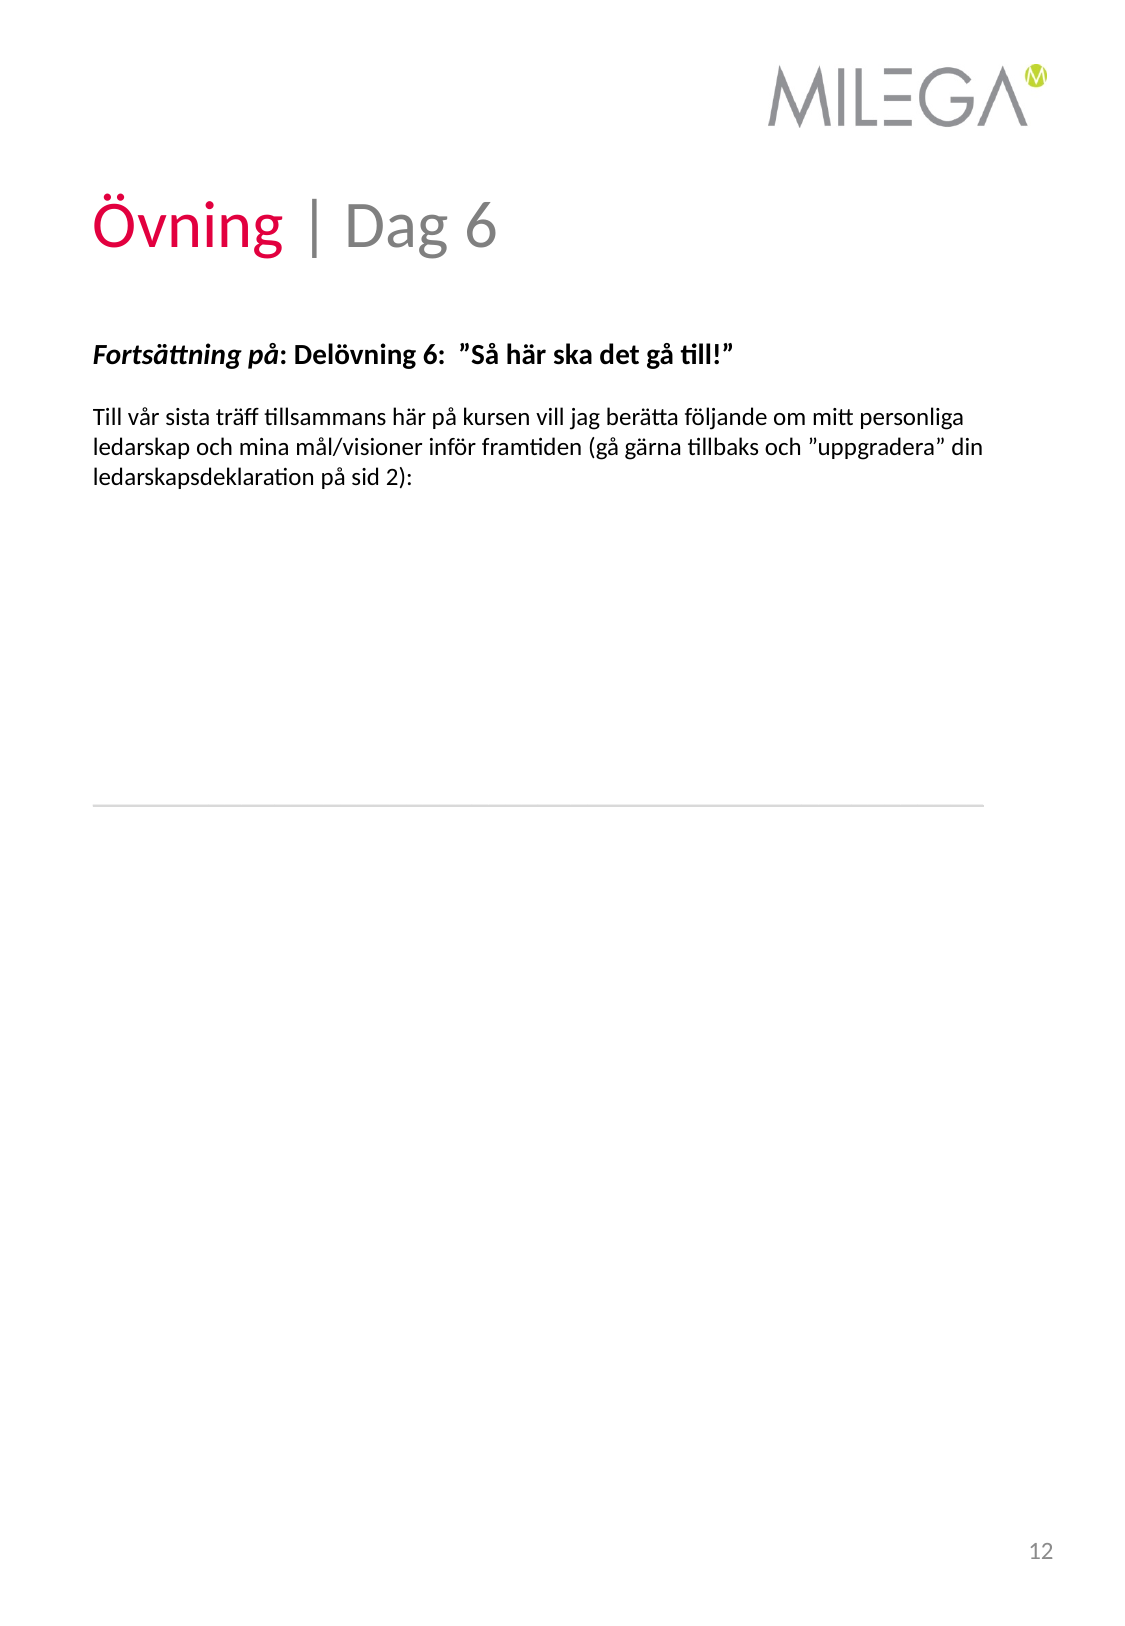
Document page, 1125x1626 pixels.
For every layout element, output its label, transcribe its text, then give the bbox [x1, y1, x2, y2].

picture [768, 64, 1047, 128]
text_box Fortsättning på: Delövning 6: ”Så här ska det gå till!” Till vår sista träff tillsammans här på kursen vill jag berätta följande om mitt personliga ledarskap och mina mål/visioner inför framtiden (gå gärna tillbaks och ”uppgradera” din ledarskapsdeklaration på sid 2): ______________________________________________________ [78, 328, 1035, 1057]
text_box Övning | Dag 6 [78, 173, 1012, 268]
slide_number 12 [806, 1506, 1069, 1593]
